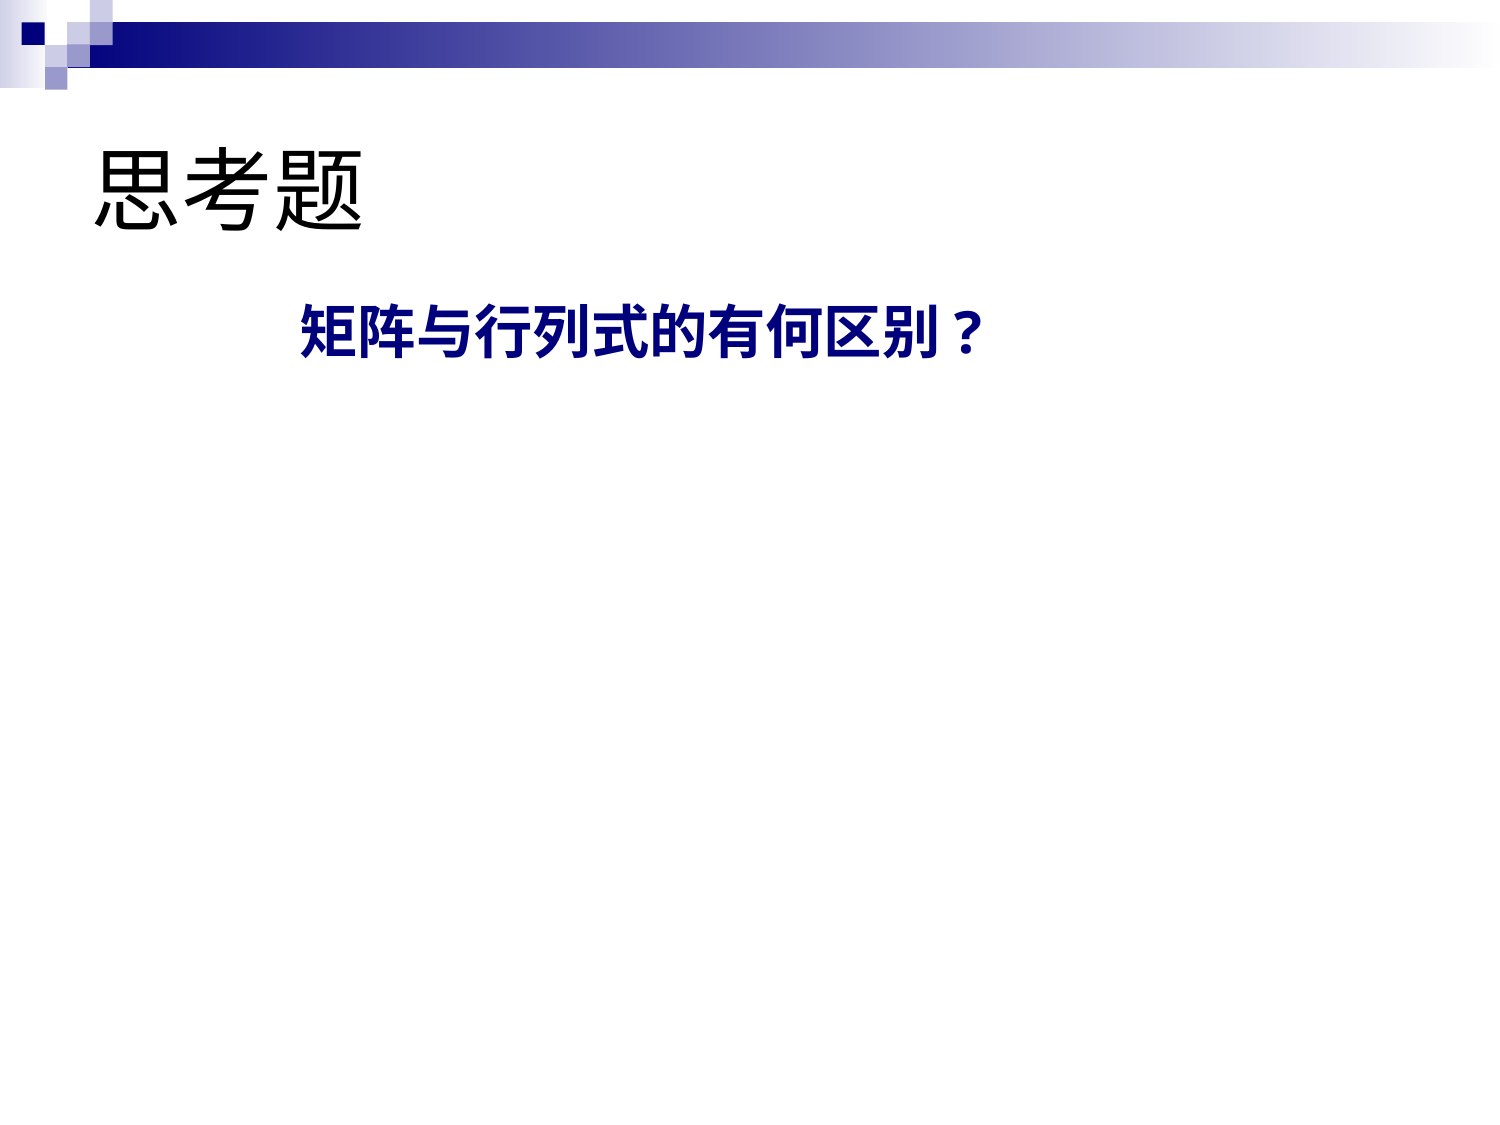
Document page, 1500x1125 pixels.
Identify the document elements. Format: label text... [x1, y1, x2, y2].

title 思考题 [75, 75, 1425, 300]
text_box 矩阵与行列式的有何区别? [285, 287, 998, 373]
